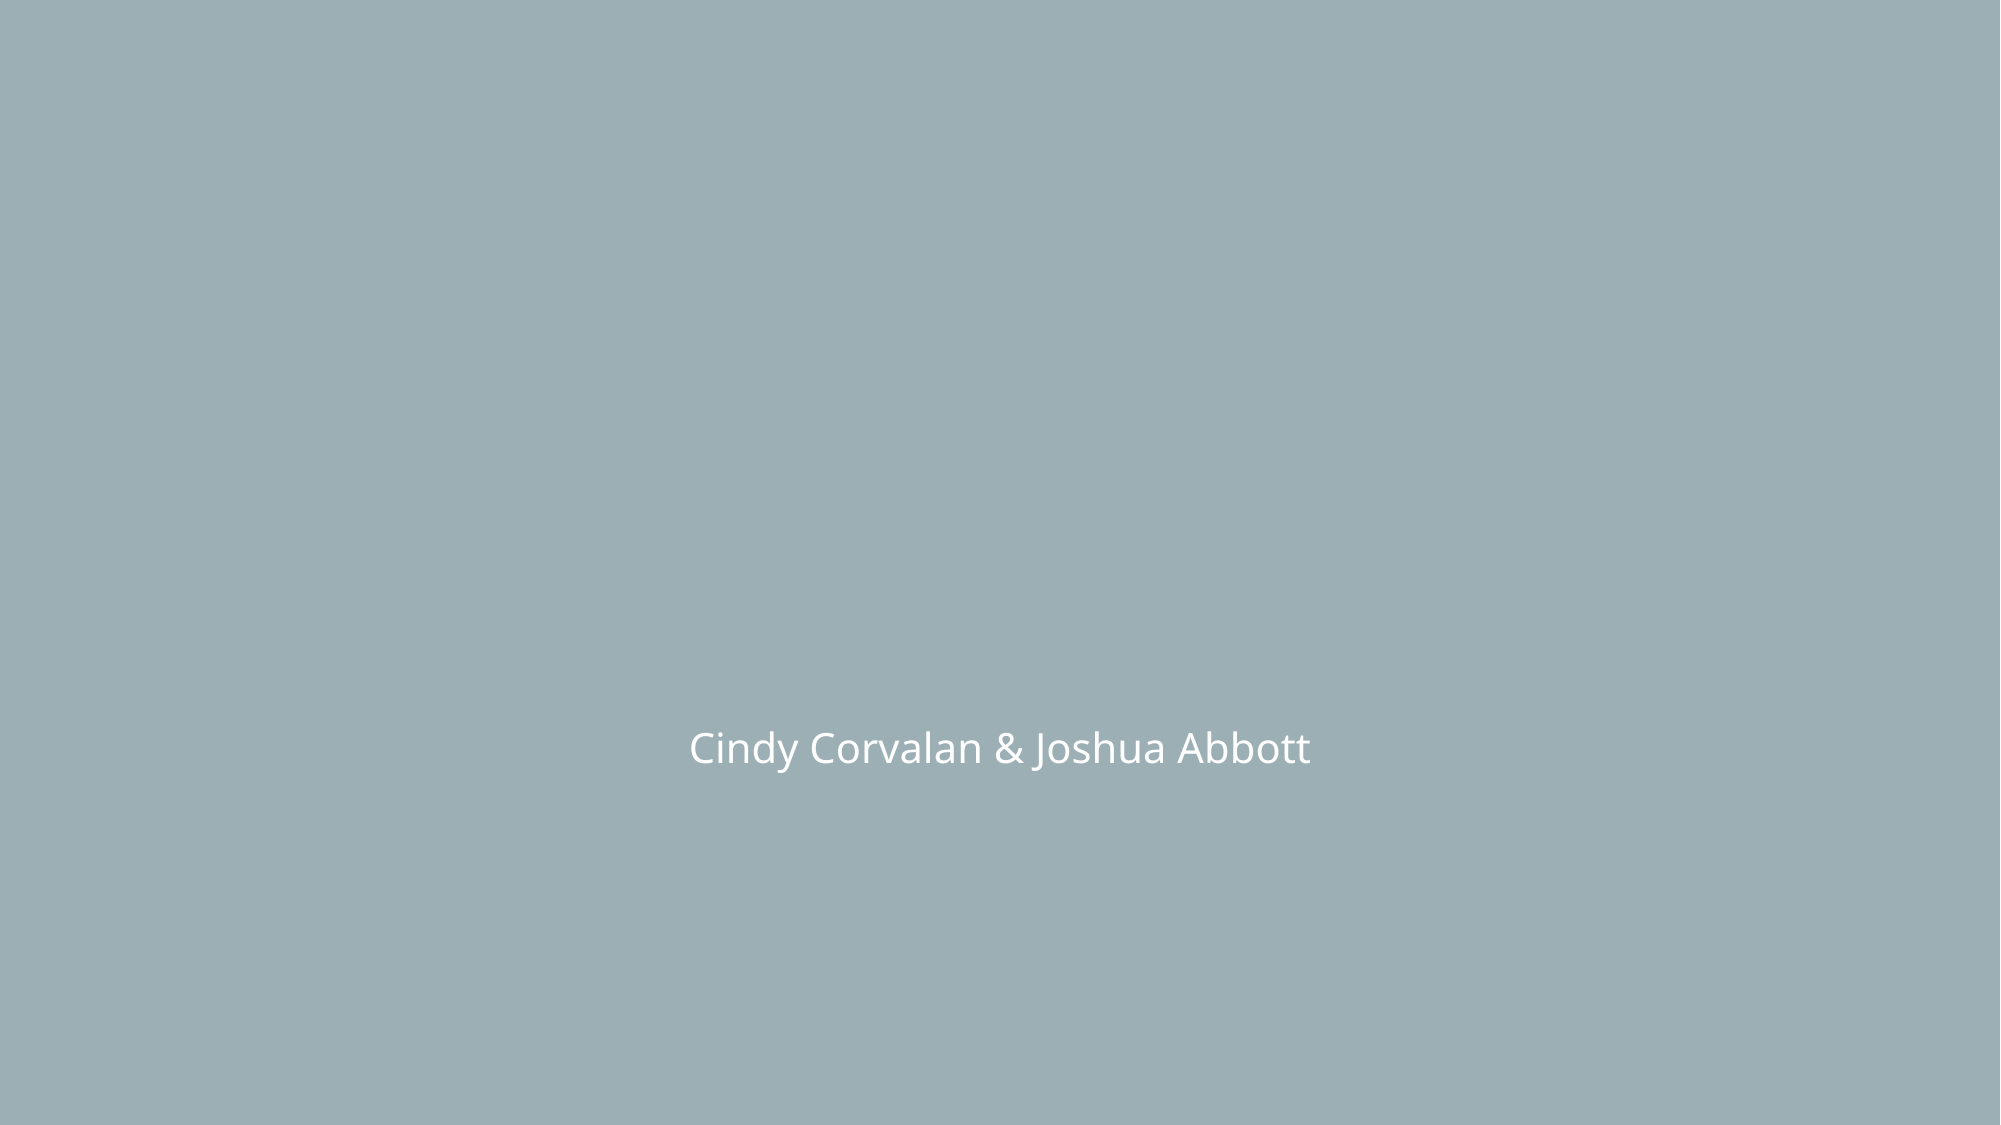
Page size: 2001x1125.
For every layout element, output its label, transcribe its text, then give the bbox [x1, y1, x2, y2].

subtitle Cindy Corvalan & Joshua Abbott [442, 713, 1558, 918]
